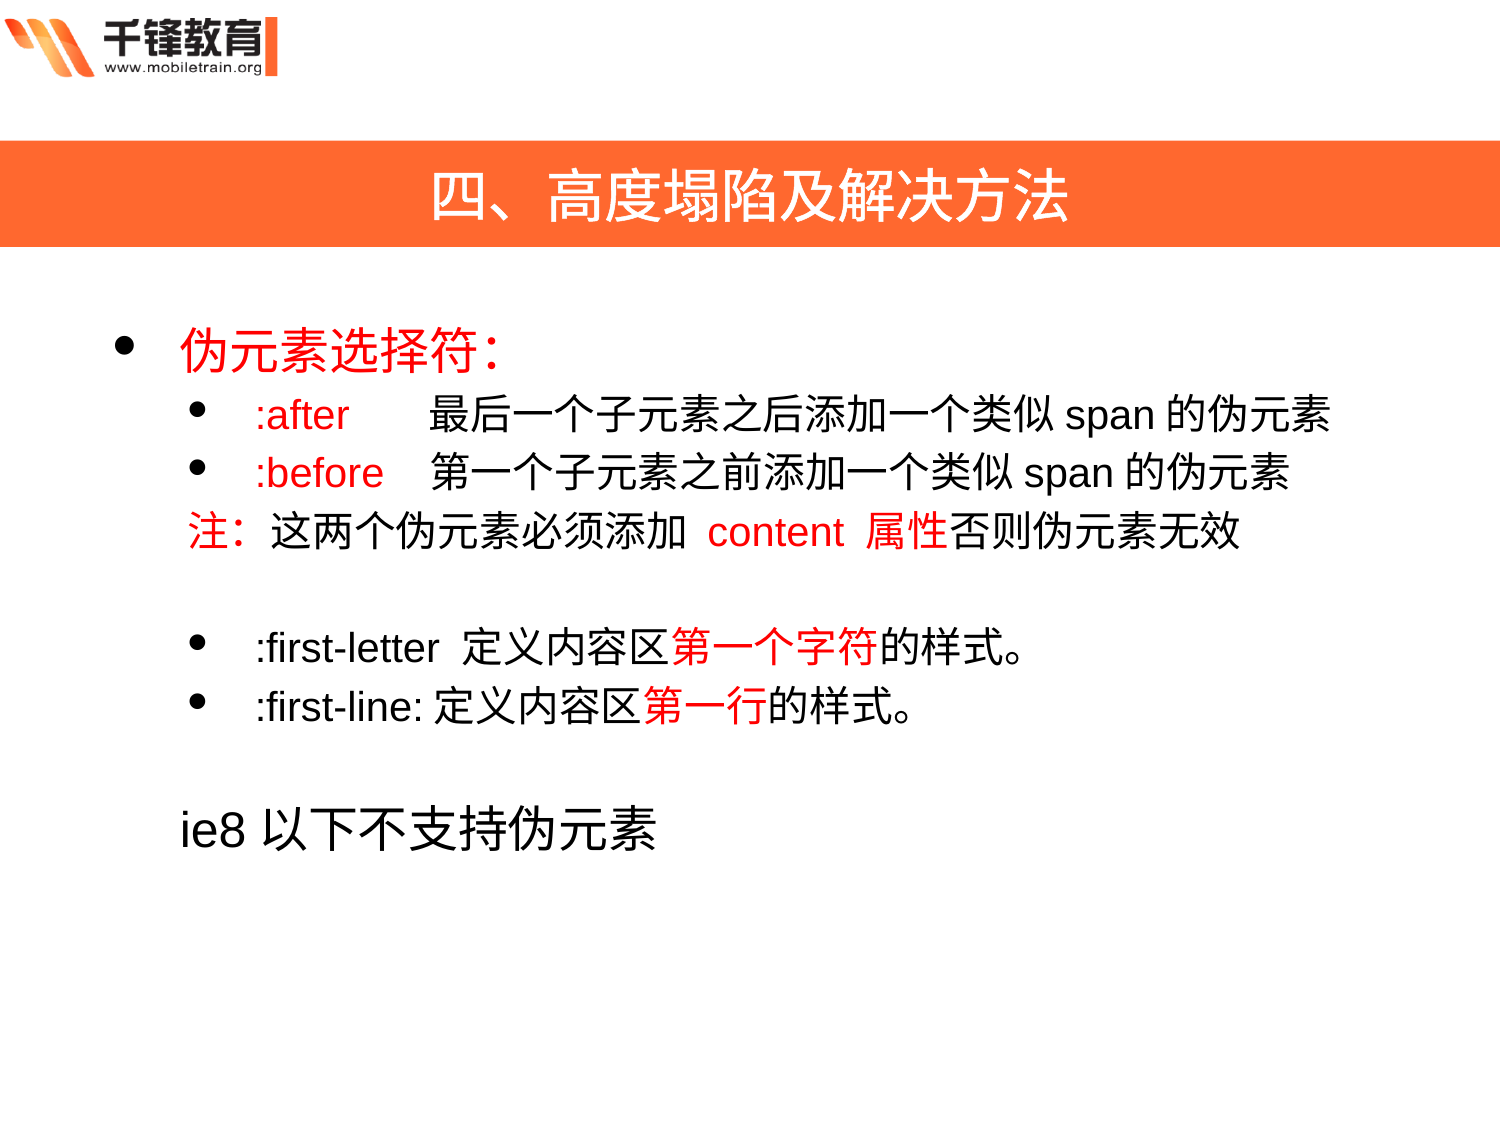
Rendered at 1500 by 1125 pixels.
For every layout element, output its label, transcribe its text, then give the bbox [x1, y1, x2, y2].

text_box 伪元素选择符： :after 最后一个子元素之后添加一个类似span的伪元素 :before 第一个子元素之前添加一个类似span的伪元素 注：这两个伪元素必须添加 content 属性否则伪元素无效 :first-letter 定义内容区第一个字符的样式。 :first-line:定义内容区第一行的样式。 ie8以下不支持伪元素 [74, 312, 1425, 1055]
picture [3, 18, 261, 79]
text_box 四、高度塌陷及解决方法 [0, 140, 1500, 247]
